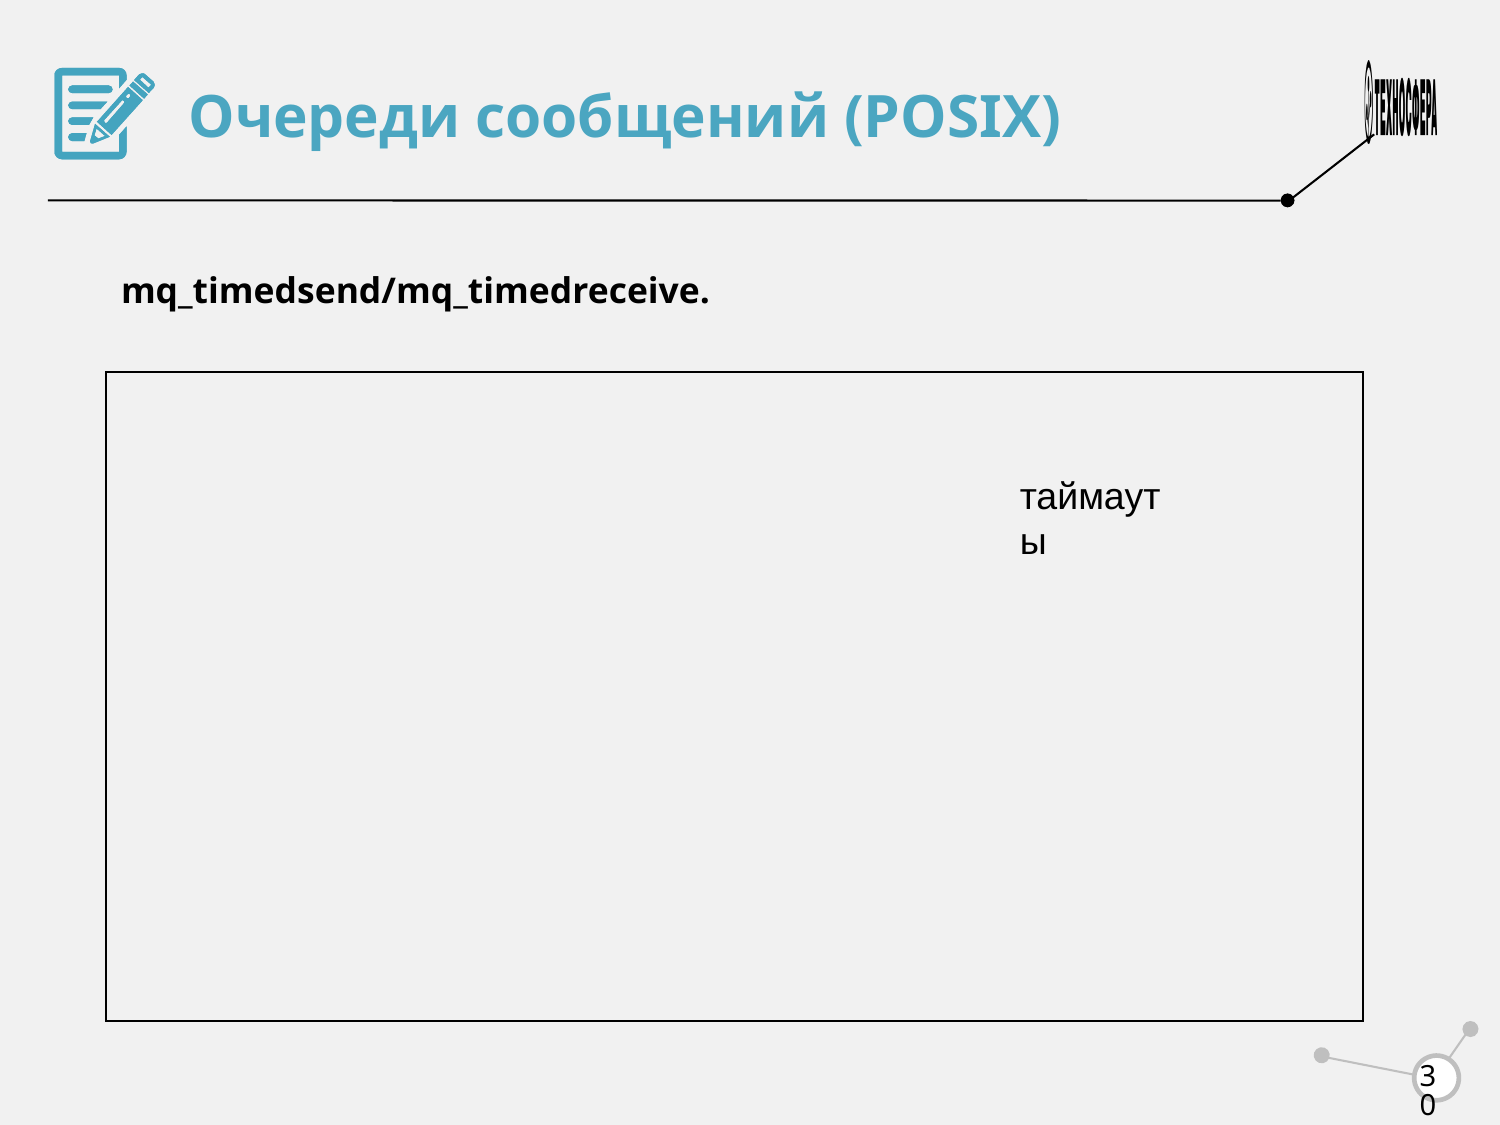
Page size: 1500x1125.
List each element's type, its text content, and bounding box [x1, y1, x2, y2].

text_box таймауты [1004, 464, 1202, 522]
text_box Очереди сообщений (POSIX) [173, 42, 1281, 185]
text_box [146, 395, 1338, 1000]
picture [1363, 23, 1442, 185]
text_box <number> [1404, 1047, 1468, 1108]
text_box mq_timedsend/mq_timedreceive. [106, 241, 1363, 342]
